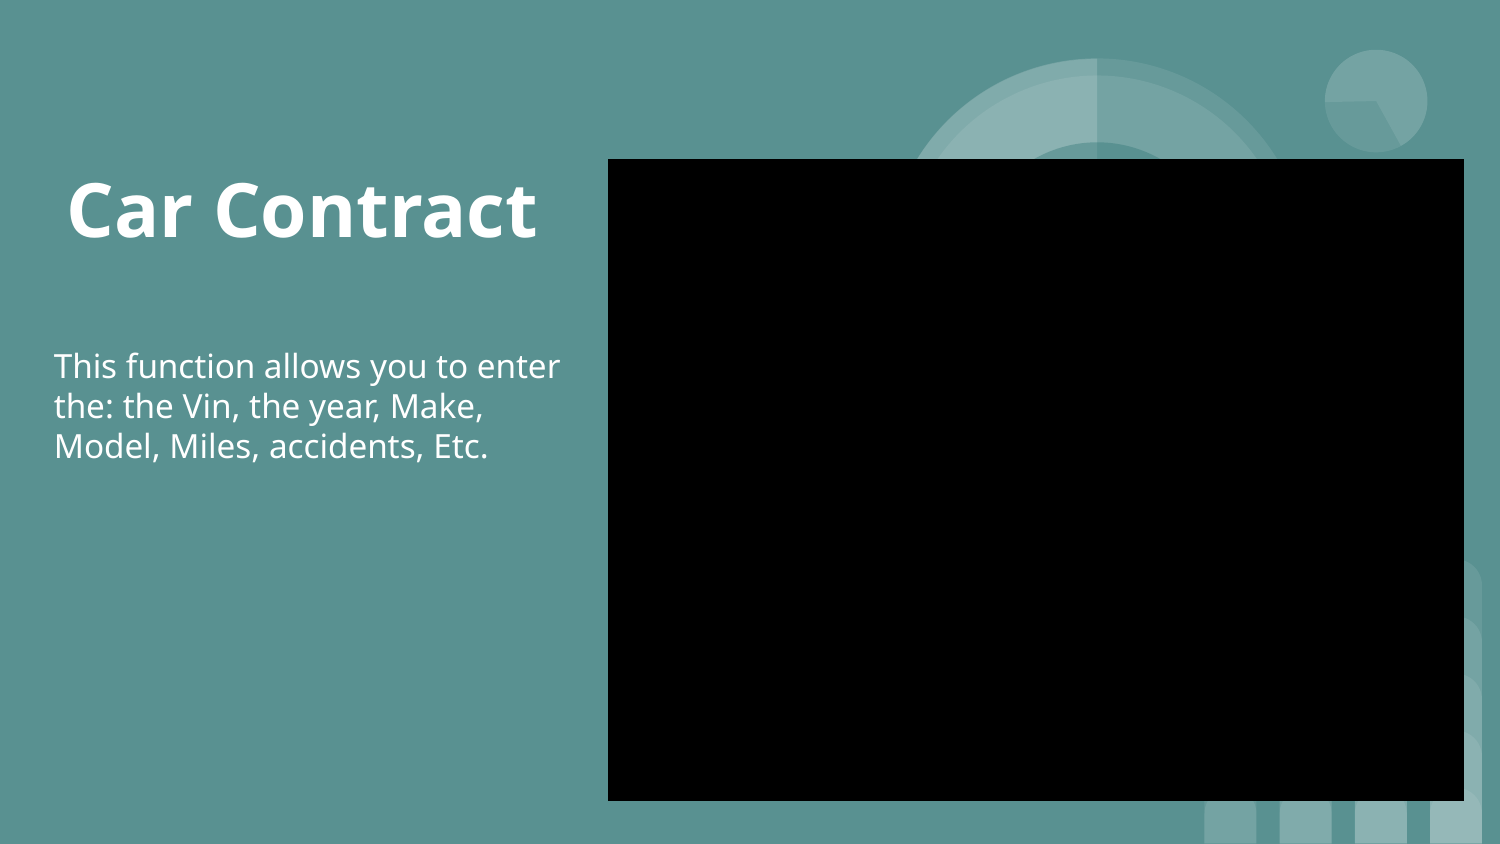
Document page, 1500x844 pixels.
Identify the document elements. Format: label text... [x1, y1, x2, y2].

subtitle This function allows you to enter the: the Vin, the year, Make, Model, Miles, accidents, Etc. [38, 330, 587, 512]
title Car Contract [51, 53, 750, 362]
picture [607, 159, 1464, 801]
